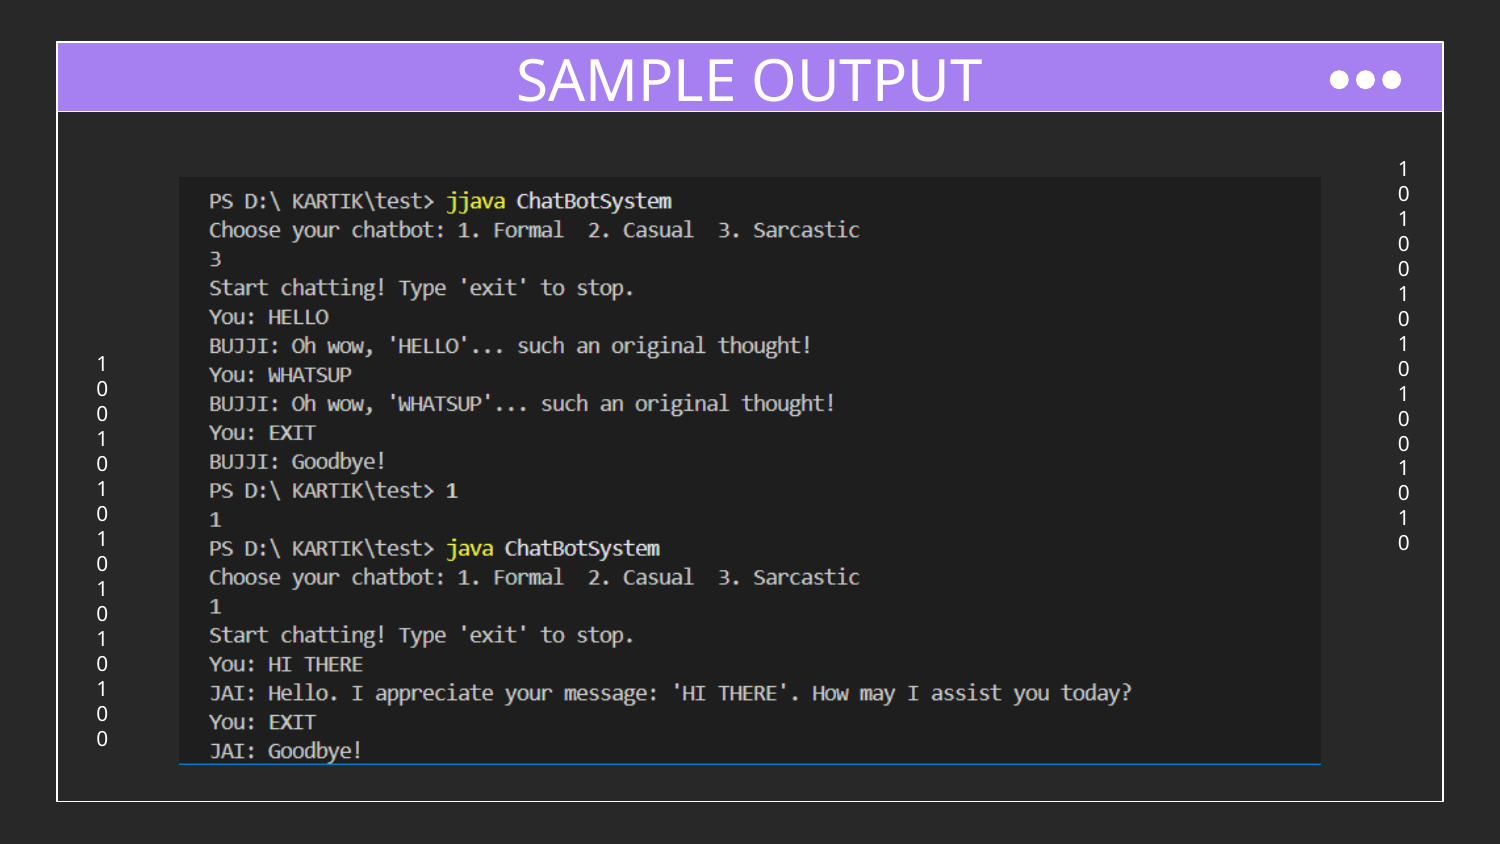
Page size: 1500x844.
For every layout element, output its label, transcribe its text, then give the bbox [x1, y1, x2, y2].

text_box SAMPLE OUTPUT [501, 36, 998, 121]
picture [178, 177, 1322, 766]
